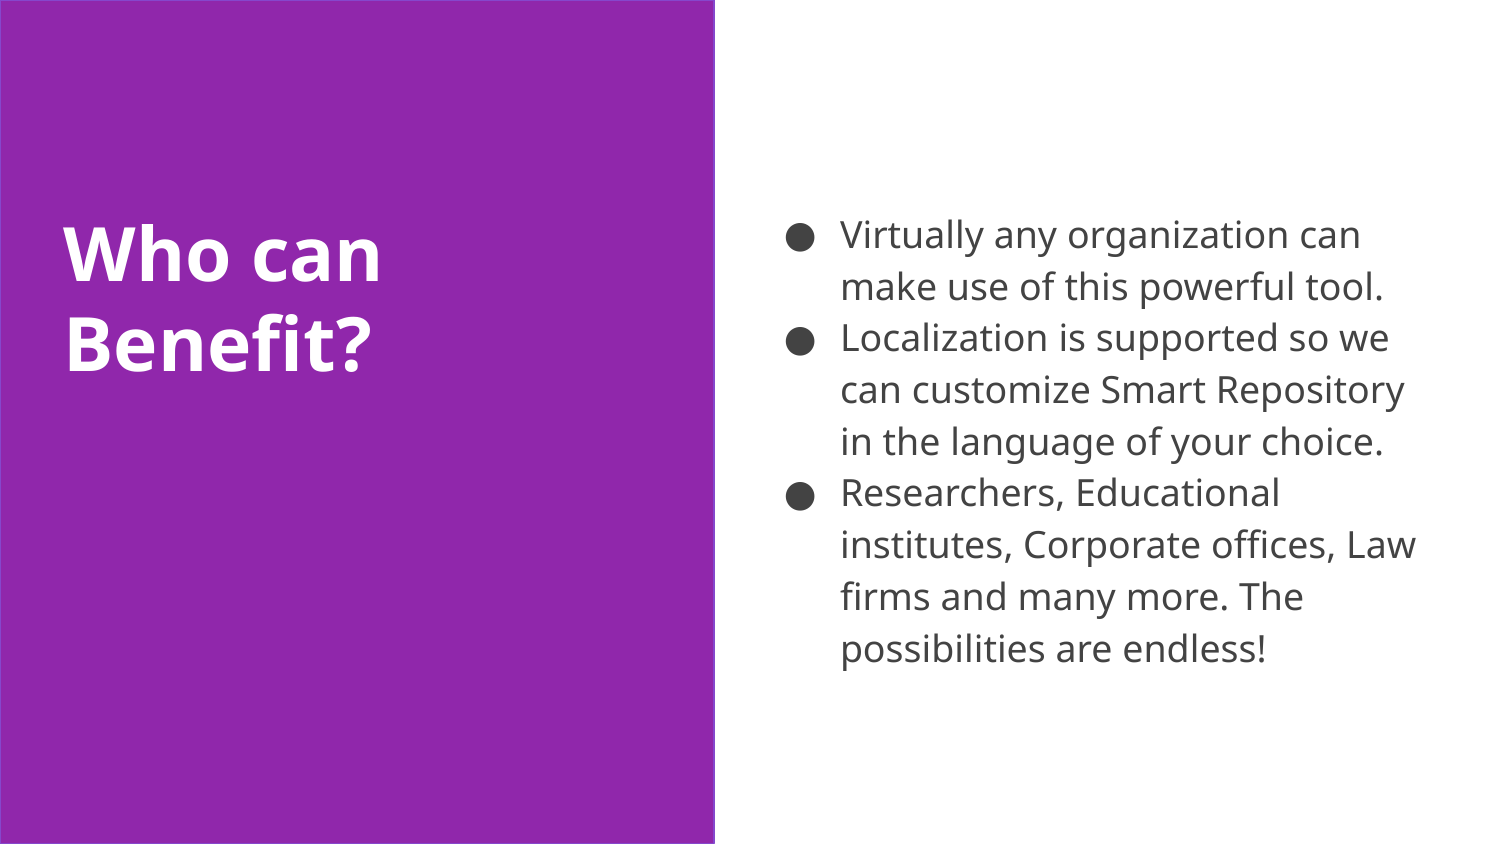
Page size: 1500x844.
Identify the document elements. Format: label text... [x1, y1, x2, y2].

text_box [0, 0, 714, 844]
title Who can Benefit? [48, 191, 666, 652]
list Virtually any organization can make use of this powerful tool. Localization is supported so we can customize Smart Repository in the language of your choice. Researchers, Educational institutes, Corporate offices, Law firms and many more. The possibilities are endless! [750, 189, 1449, 750]
